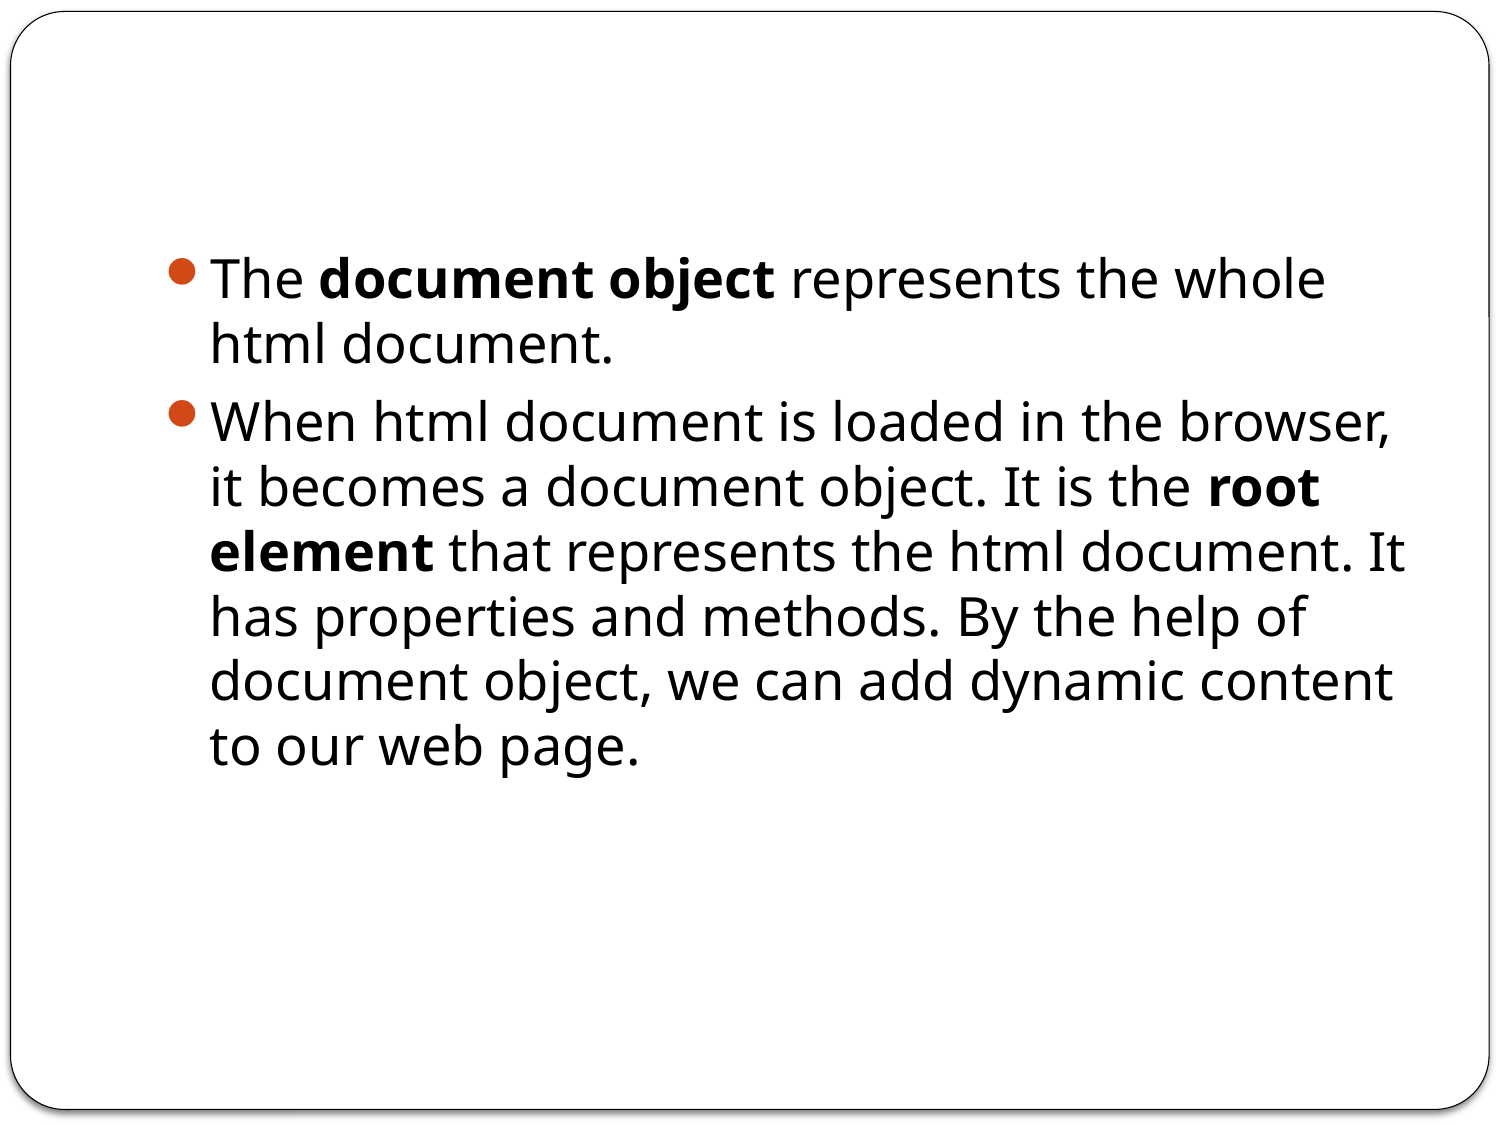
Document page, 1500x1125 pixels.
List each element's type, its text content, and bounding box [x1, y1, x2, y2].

list The document object represents the whole html document. When html document is loaded in the browser, it becomes a document object. It is the root element that represents the html document. It has properties and methods. By the help of document object, we can add dynamic content to our web page. [150, 237, 1425, 988]
